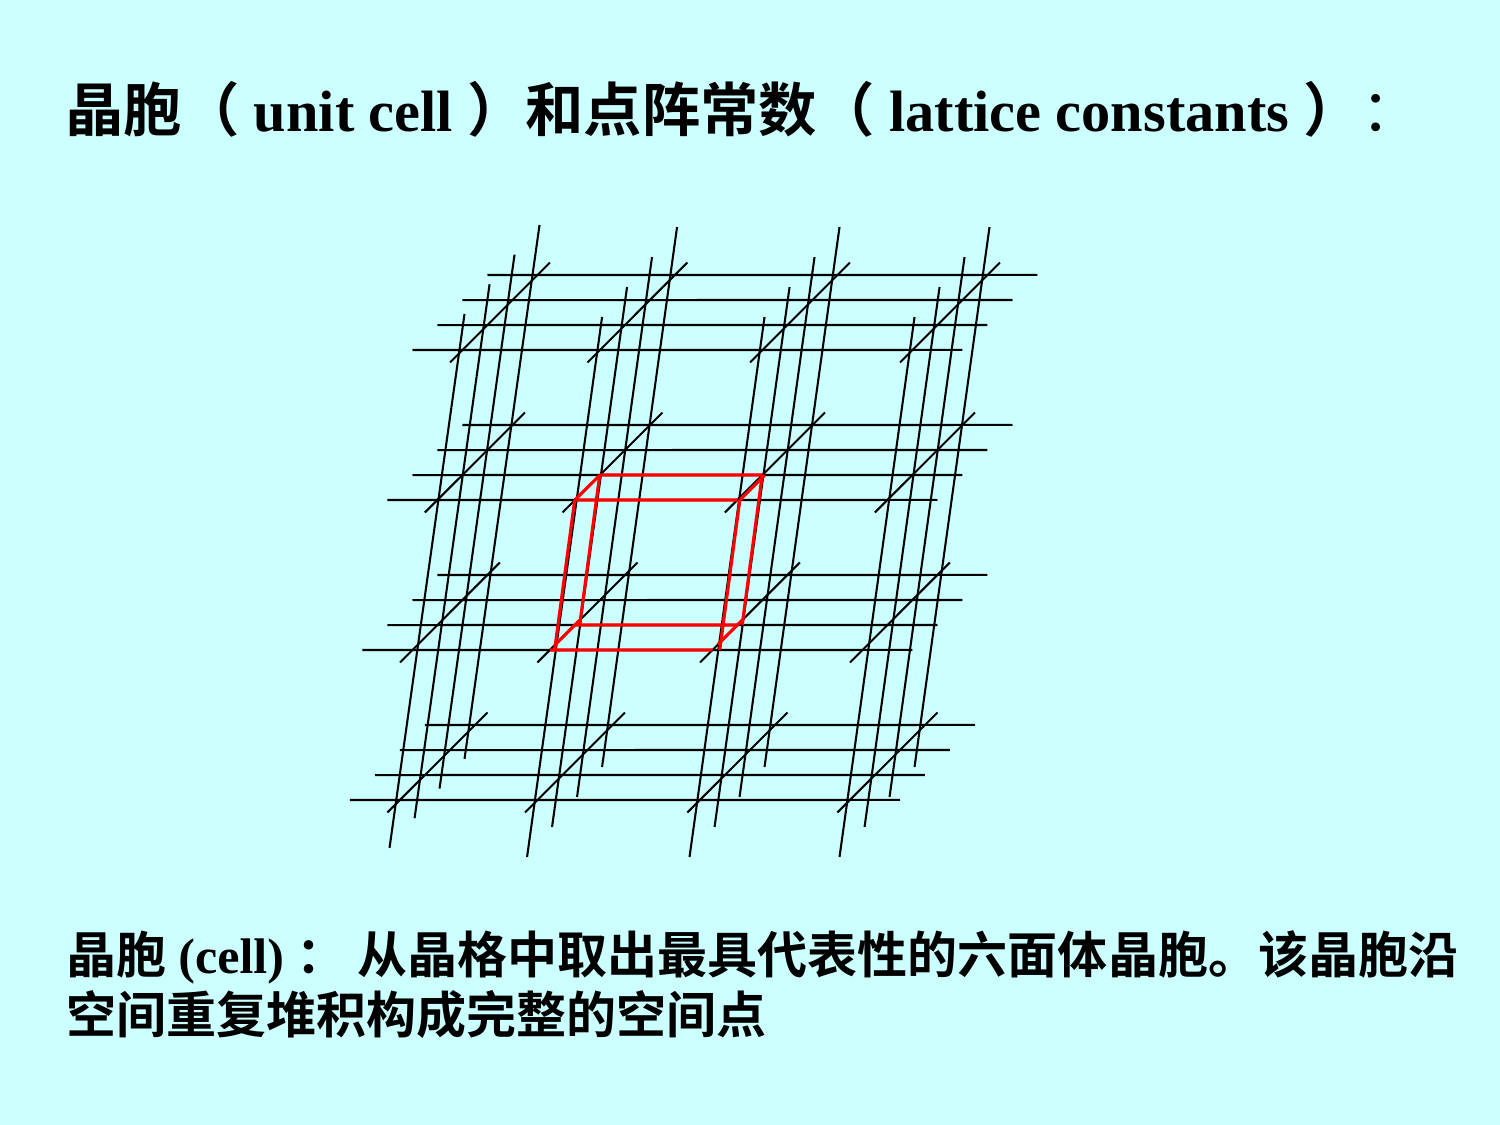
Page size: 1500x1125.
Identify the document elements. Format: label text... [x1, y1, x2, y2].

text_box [349, 224, 1038, 858]
text_box 晶胞(cell)： 从晶格中取出最具代表性的六面体晶胞。该晶胞沿空间重复堆积构成完整的空间点 [51, 916, 1473, 1051]
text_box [549, 474, 765, 651]
text_box 晶胞（unit cell）和点阵常数（lattice constants）： [50, 37, 1435, 151]
